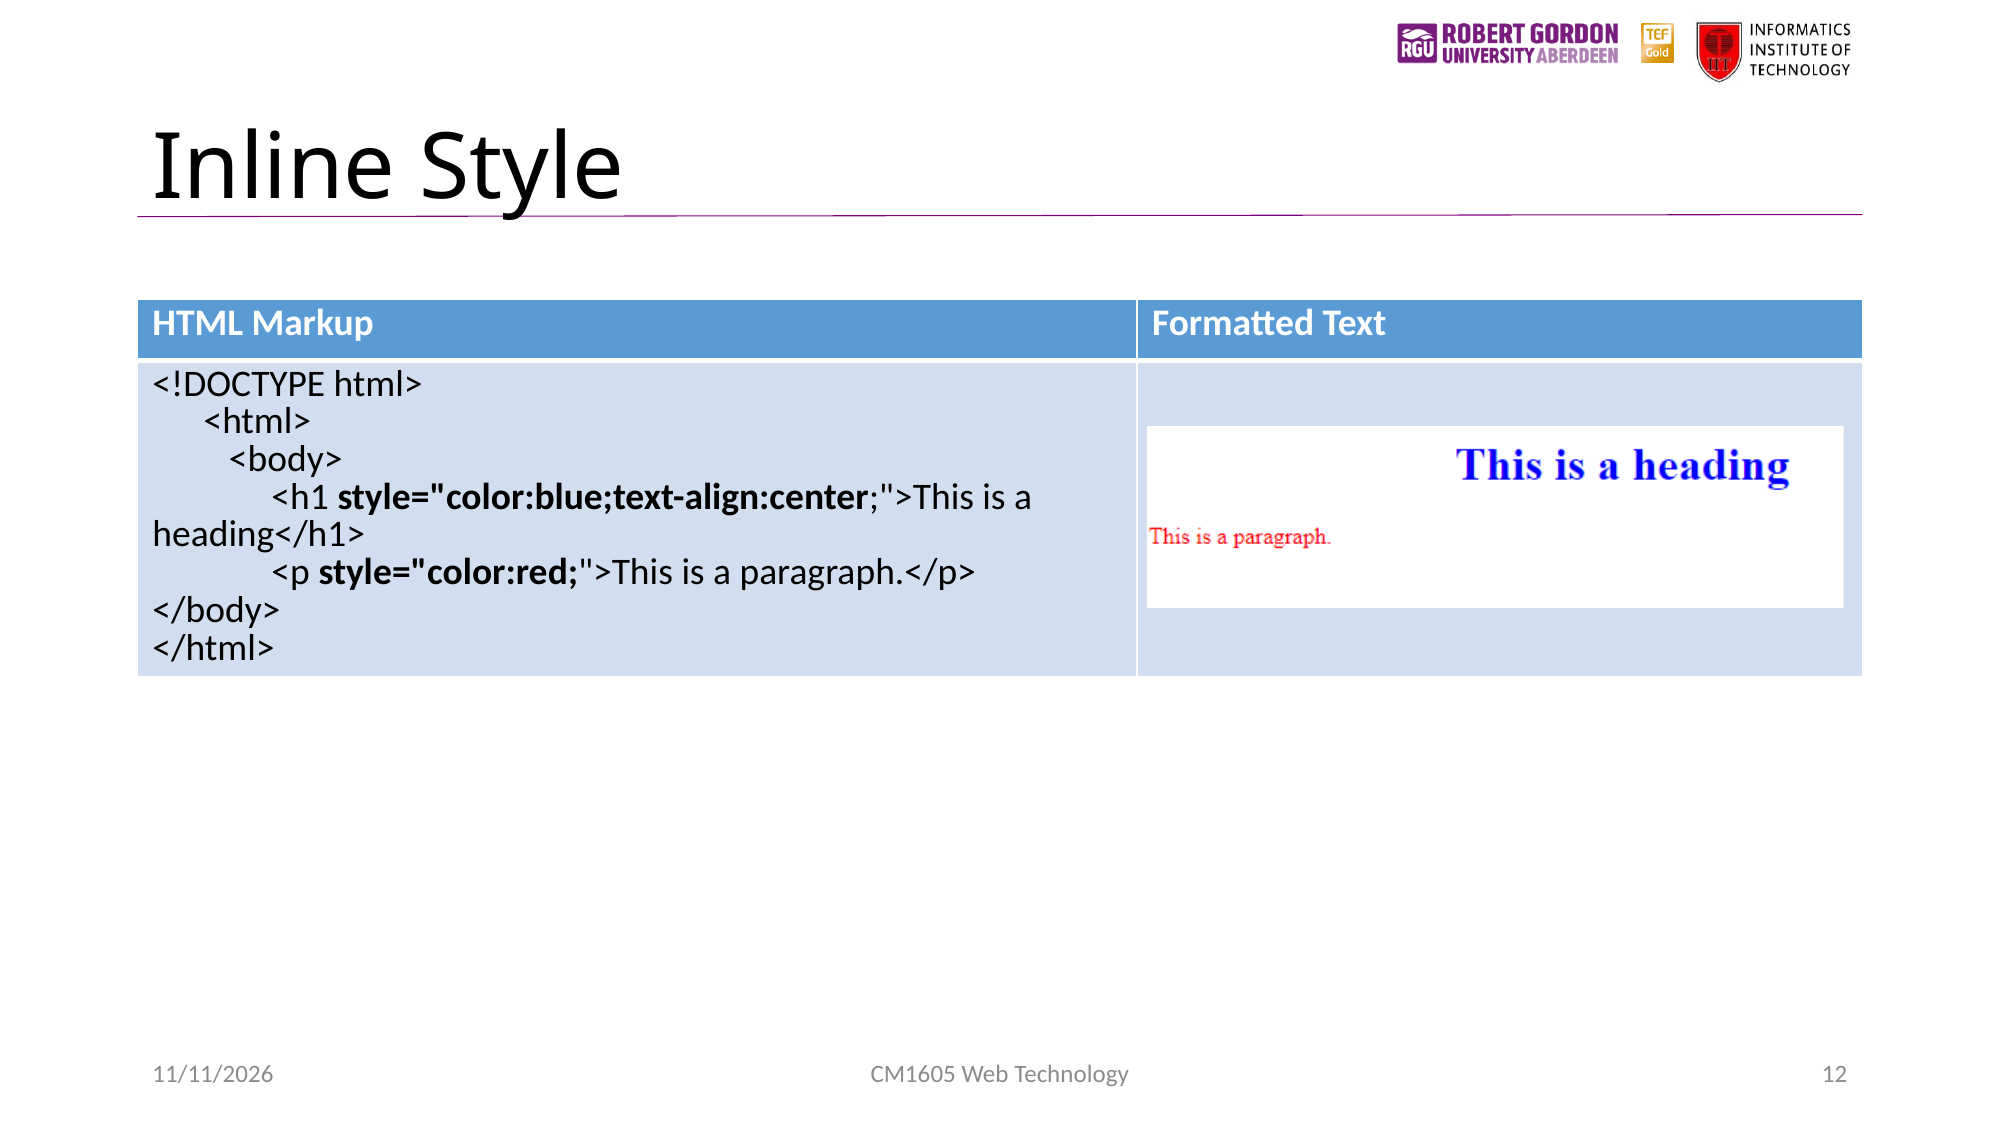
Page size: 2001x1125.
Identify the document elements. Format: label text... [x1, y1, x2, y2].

table_cell [1138, 363, 1862, 676]
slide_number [137, 1042, 588, 1103]
table_header Formatted Text [1138, 300, 1862, 358]
picture [1146, 426, 1844, 608]
picture [1388, 5, 1863, 59]
slide_number 12 [1412, 1042, 1863, 1103]
title Inline Style [137, 59, 1863, 278]
footer CM1605 Web Technology [662, 1042, 1338, 1103]
table_header HTML Markup [138, 300, 1136, 358]
table_cell <!DOCTYPE html> <html> <body> <h1 style="color:blue;text-align:center;">This is a heading</h1> <p style="color:red;">This is a paragraph.</p> </body> </html> [138, 363, 1136, 676]
